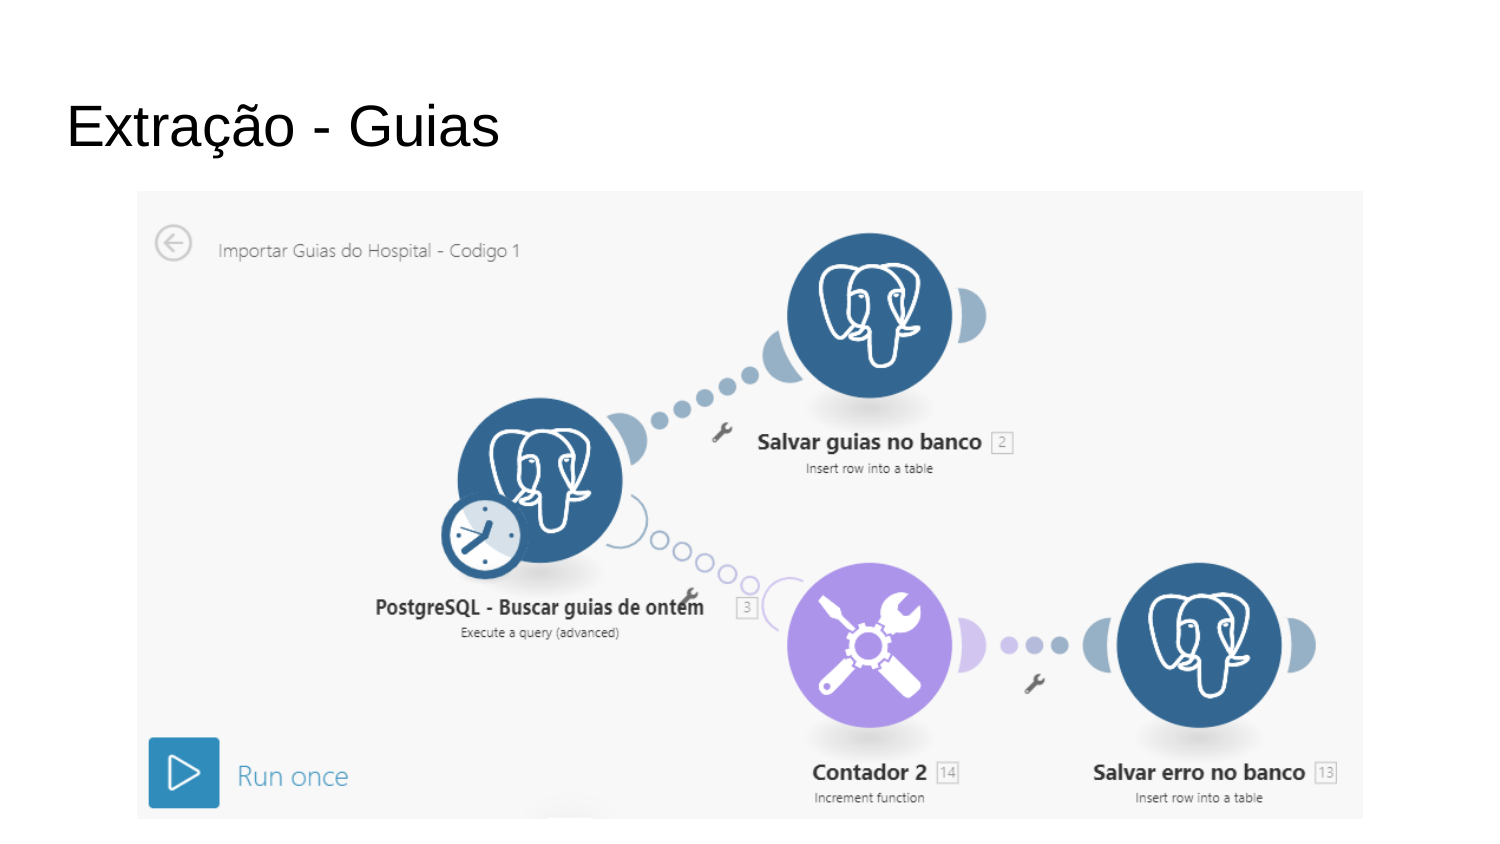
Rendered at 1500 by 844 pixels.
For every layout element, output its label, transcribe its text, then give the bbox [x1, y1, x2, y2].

title Extração - Guias [51, 72, 1449, 167]
picture [137, 191, 1363, 819]
